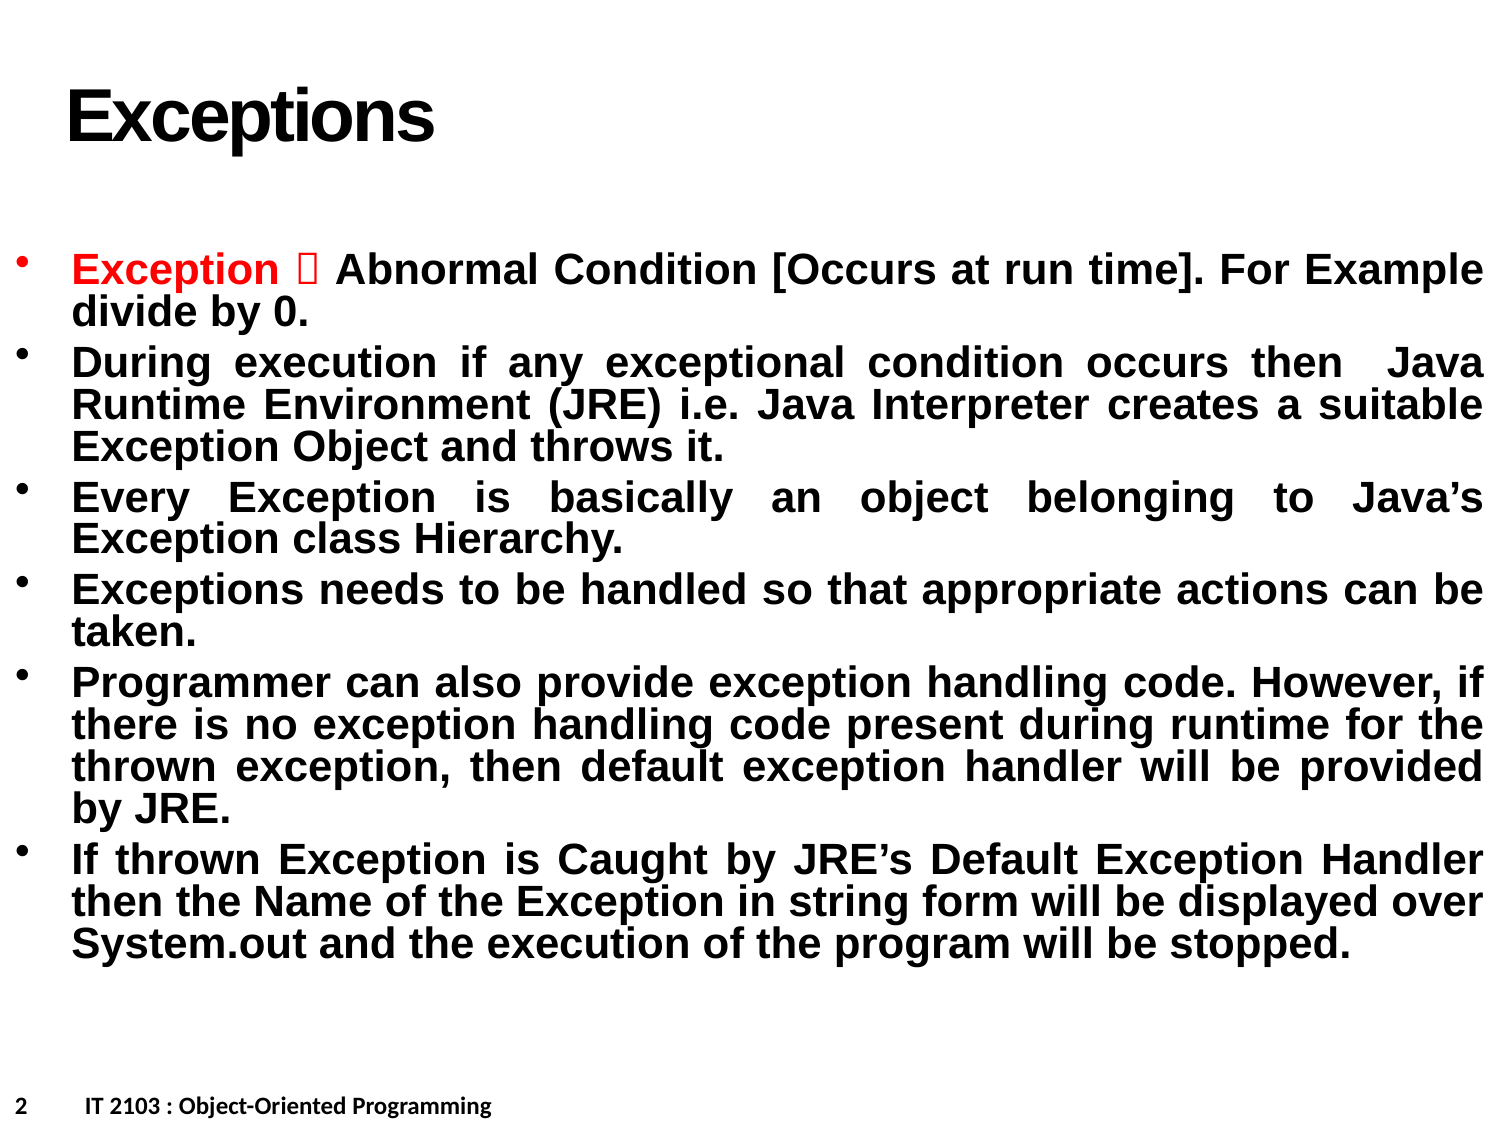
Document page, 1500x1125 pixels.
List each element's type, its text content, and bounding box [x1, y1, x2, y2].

text_box Exception  Abnormal Condition [Occurs at run time]. For Example divide by 0. During execution if any exceptional condition occurs then Java Runtime Environment (JRE) i.e. Java Interpreter creates a suitable Exception Object and throws it. Every Exception is basically an object belonging to Java’s Exception class Hierarchy. Exceptions needs to be handled so that appropriate actions can be taken. Programmer can also provide exception handling code. However, if there is no exception handling code present during runtime for the thrown exception, then default exception handler will be provided by JRE. If thrown Exception is Caught by JRE’s Default Exception Handler then the Name of the Exception in string form will be displayed over System.out and the execution of the program will be stopped. [0, 243, 1500, 1031]
list Exceptions [50, 24, 1088, 213]
